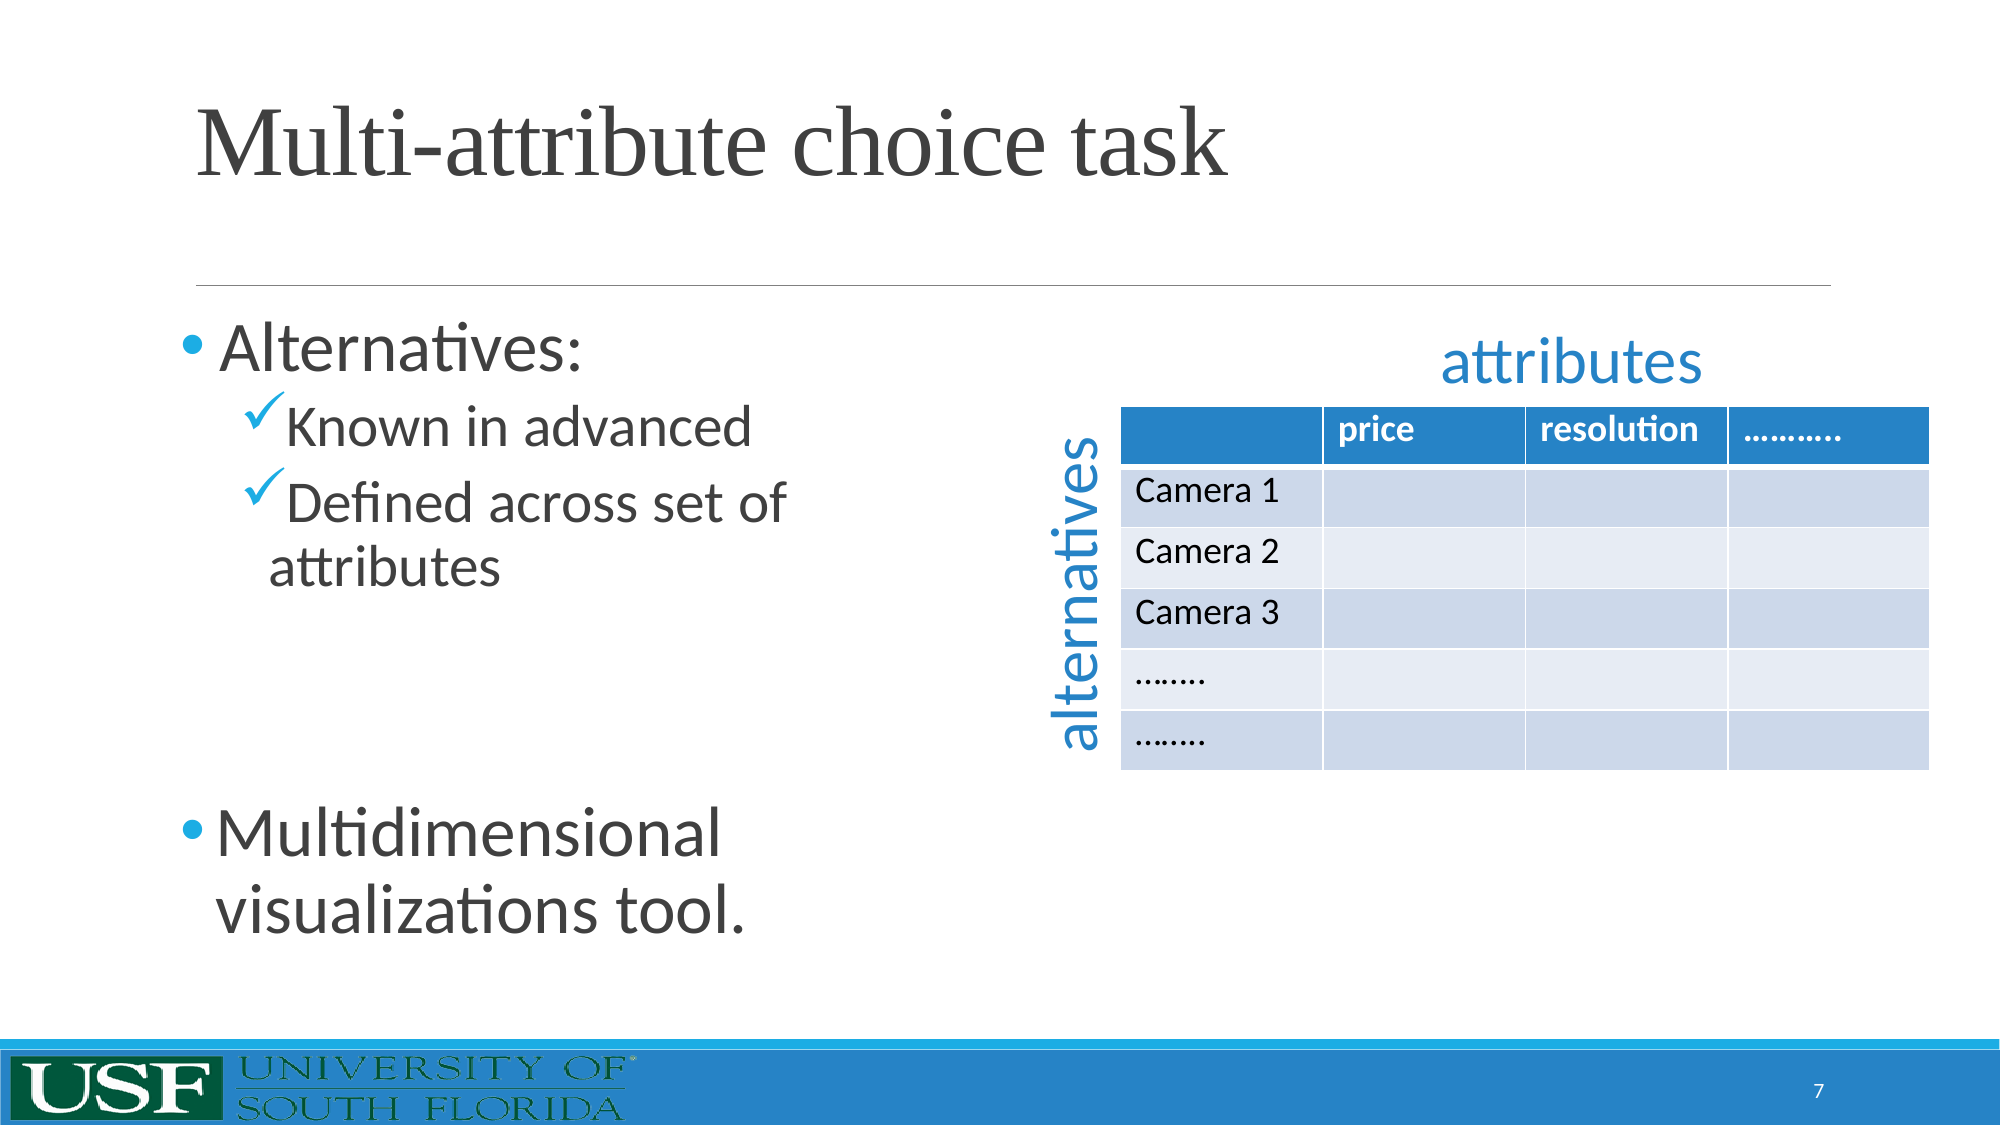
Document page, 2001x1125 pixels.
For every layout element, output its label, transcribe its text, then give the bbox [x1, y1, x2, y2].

picture [0, 938, 693, 1125]
table_header resolution [1526, 407, 1727, 464]
table_cell Camera 2 [1121, 528, 1322, 588]
table_cell [1729, 470, 1929, 527]
table_cell [1729, 650, 1929, 709]
table_cell [1729, 528, 1929, 588]
list Alternatives: Known in advanced Defined across set of attributes Multidimensional visualizations tool. [180, 302, 990, 963]
text_box attributes [1425, 309, 1734, 405]
table_cell [1324, 711, 1525, 770]
table_cell [1324, 470, 1525, 527]
table_header price [1324, 407, 1525, 464]
table_cell Camera 1 [1121, 470, 1322, 527]
table_cell …….. [1121, 650, 1322, 709]
table_cell [1324, 528, 1525, 588]
table_cell [1526, 528, 1727, 588]
table_header ……….. [1729, 407, 1929, 464]
text_box alternatives [1023, 406, 1118, 769]
table_cell [1324, 589, 1525, 648]
table_cell [1324, 650, 1525, 709]
table_cell [1729, 589, 1929, 648]
slide_number 7 [1624, 1059, 1840, 1120]
table_header [1121, 407, 1322, 464]
table_cell [1729, 711, 1929, 770]
table_cell [1526, 711, 1727, 770]
table_cell …….. [1121, 711, 1322, 770]
table_cell [1526, 470, 1727, 527]
table_cell Camera 3 [1121, 589, 1322, 648]
title Multi-attribute choice task [180, 47, 1830, 204]
table_cell [1526, 650, 1727, 709]
table_cell [1526, 589, 1727, 648]
